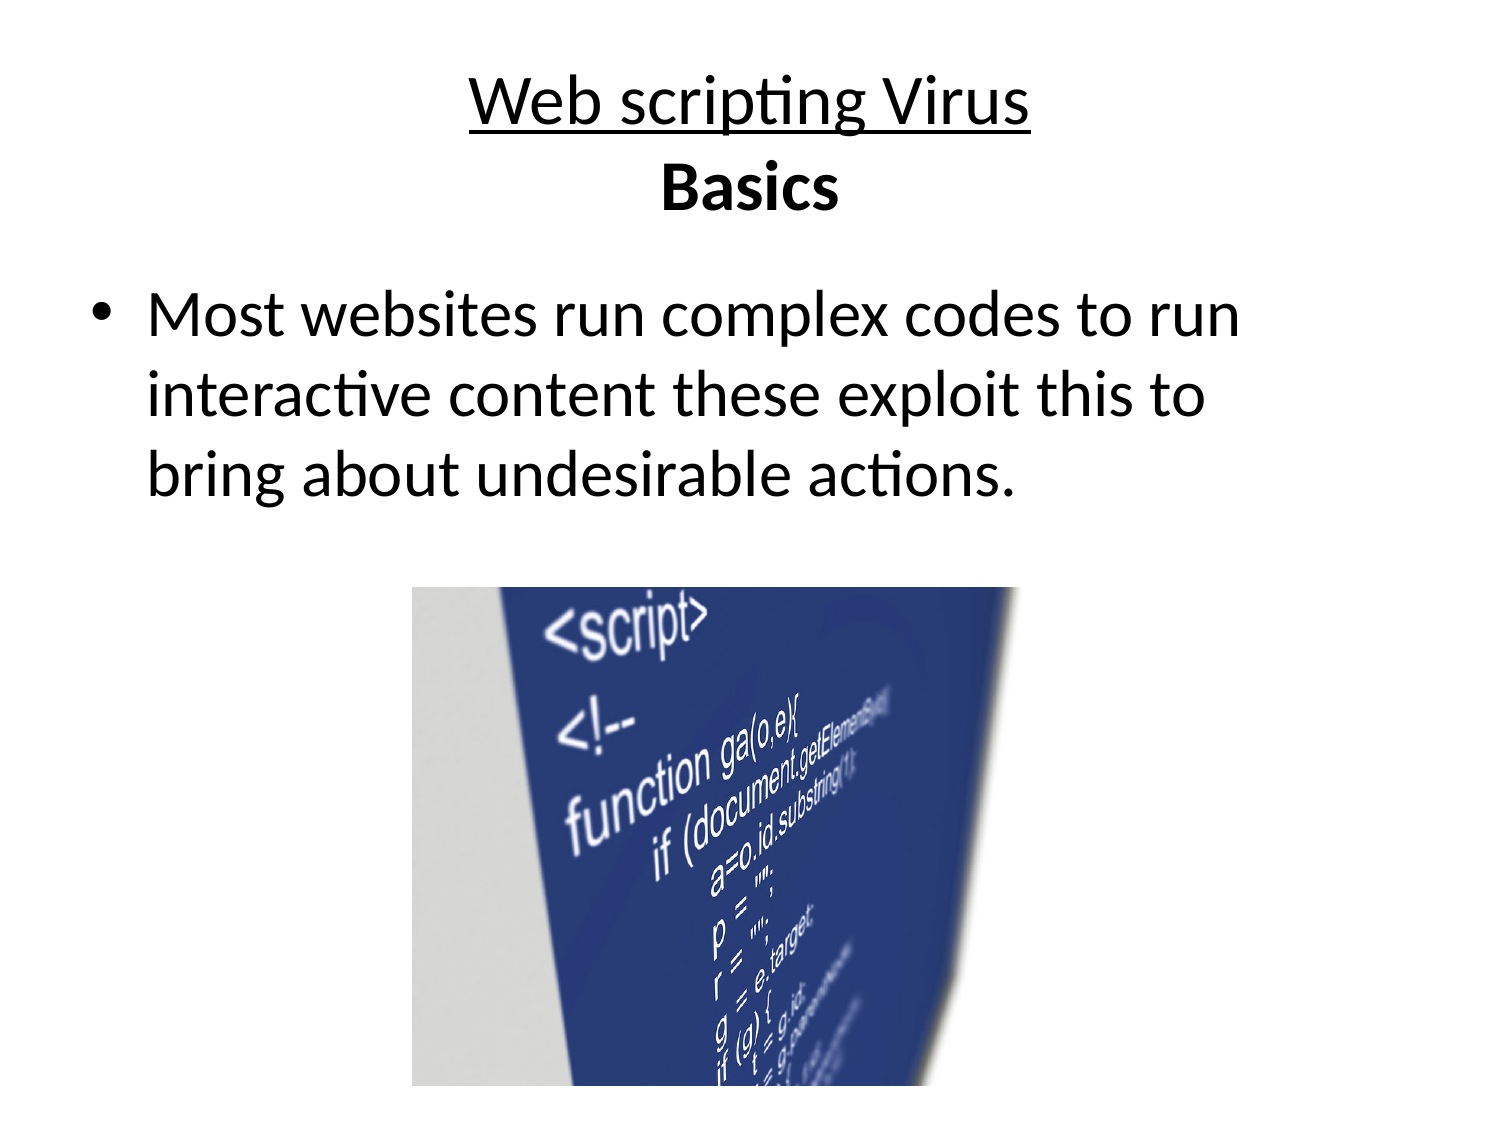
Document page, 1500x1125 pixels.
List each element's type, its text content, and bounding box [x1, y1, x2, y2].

title Web scripting Virus Basics [75, 45, 1425, 233]
picture [412, 587, 1101, 1086]
list Most websites run complex codes to run interactive content these exploit this to bring about undesirable actions. [75, 262, 1350, 1005]
